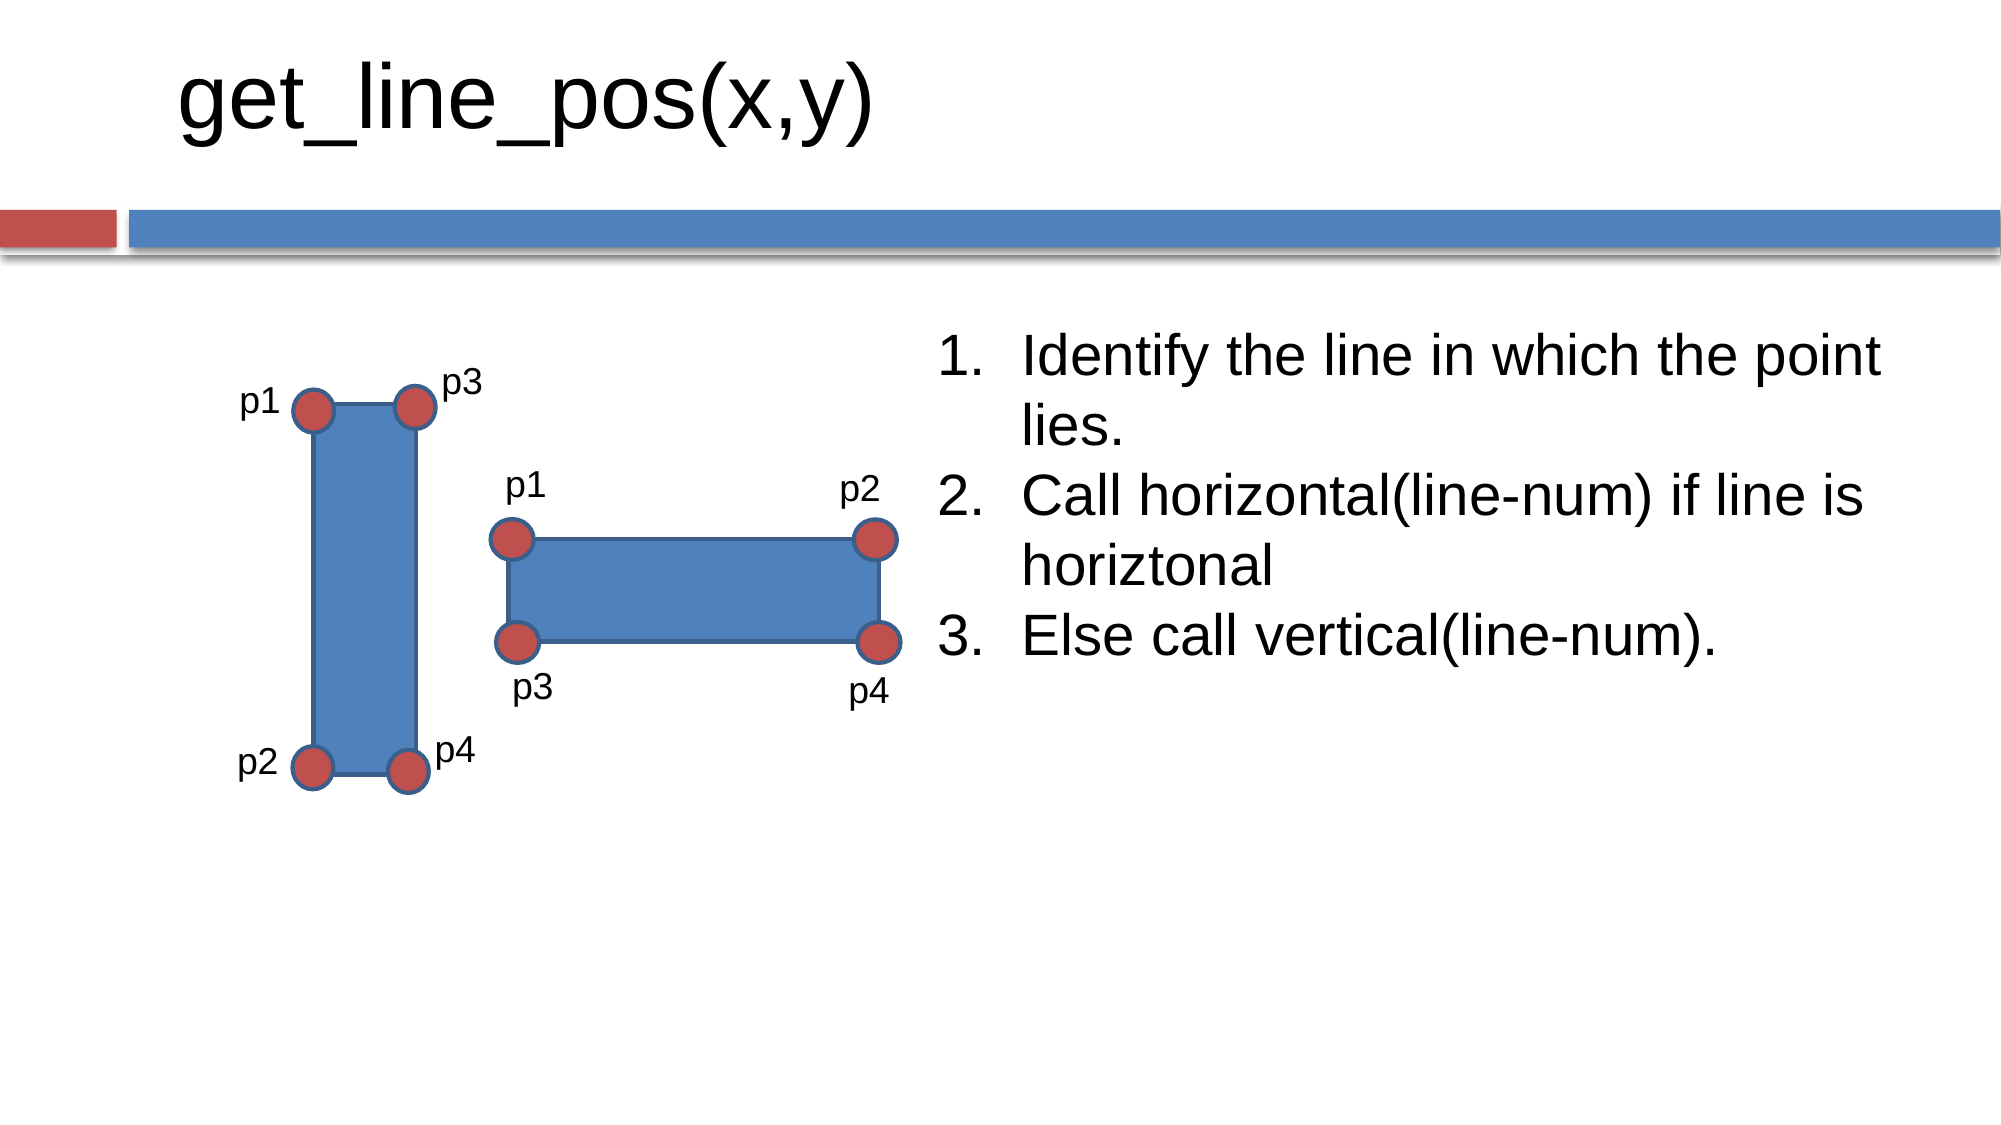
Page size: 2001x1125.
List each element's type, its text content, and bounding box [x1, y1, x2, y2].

text_box p1 [490, 452, 609, 512]
text_box p4 [833, 659, 952, 719]
text_box [851, 517, 899, 563]
text_box [855, 619, 903, 659]
text_box [311, 402, 418, 777]
text_box [385, 747, 431, 796]
text_box p1 [224, 368, 343, 428]
text_box p3 [426, 349, 545, 410]
text_box [392, 383, 438, 432]
text_box p3 [497, 654, 615, 715]
text_box [488, 516, 536, 562]
text_box Identify the line in which the point lies. Call horizontal(line-num) if line is horiztonal Else call vertical(line-num). [922, 309, 1898, 675]
text_box p2 [824, 456, 922, 517]
text_box p2 [222, 729, 340, 790]
text_box [297, 428, 330, 435]
text_box [493, 619, 542, 654]
title get_line_pos(x,y) [177, 0, 1595, 249]
text_box p4 [419, 717, 538, 778]
text_box [506, 537, 881, 644]
